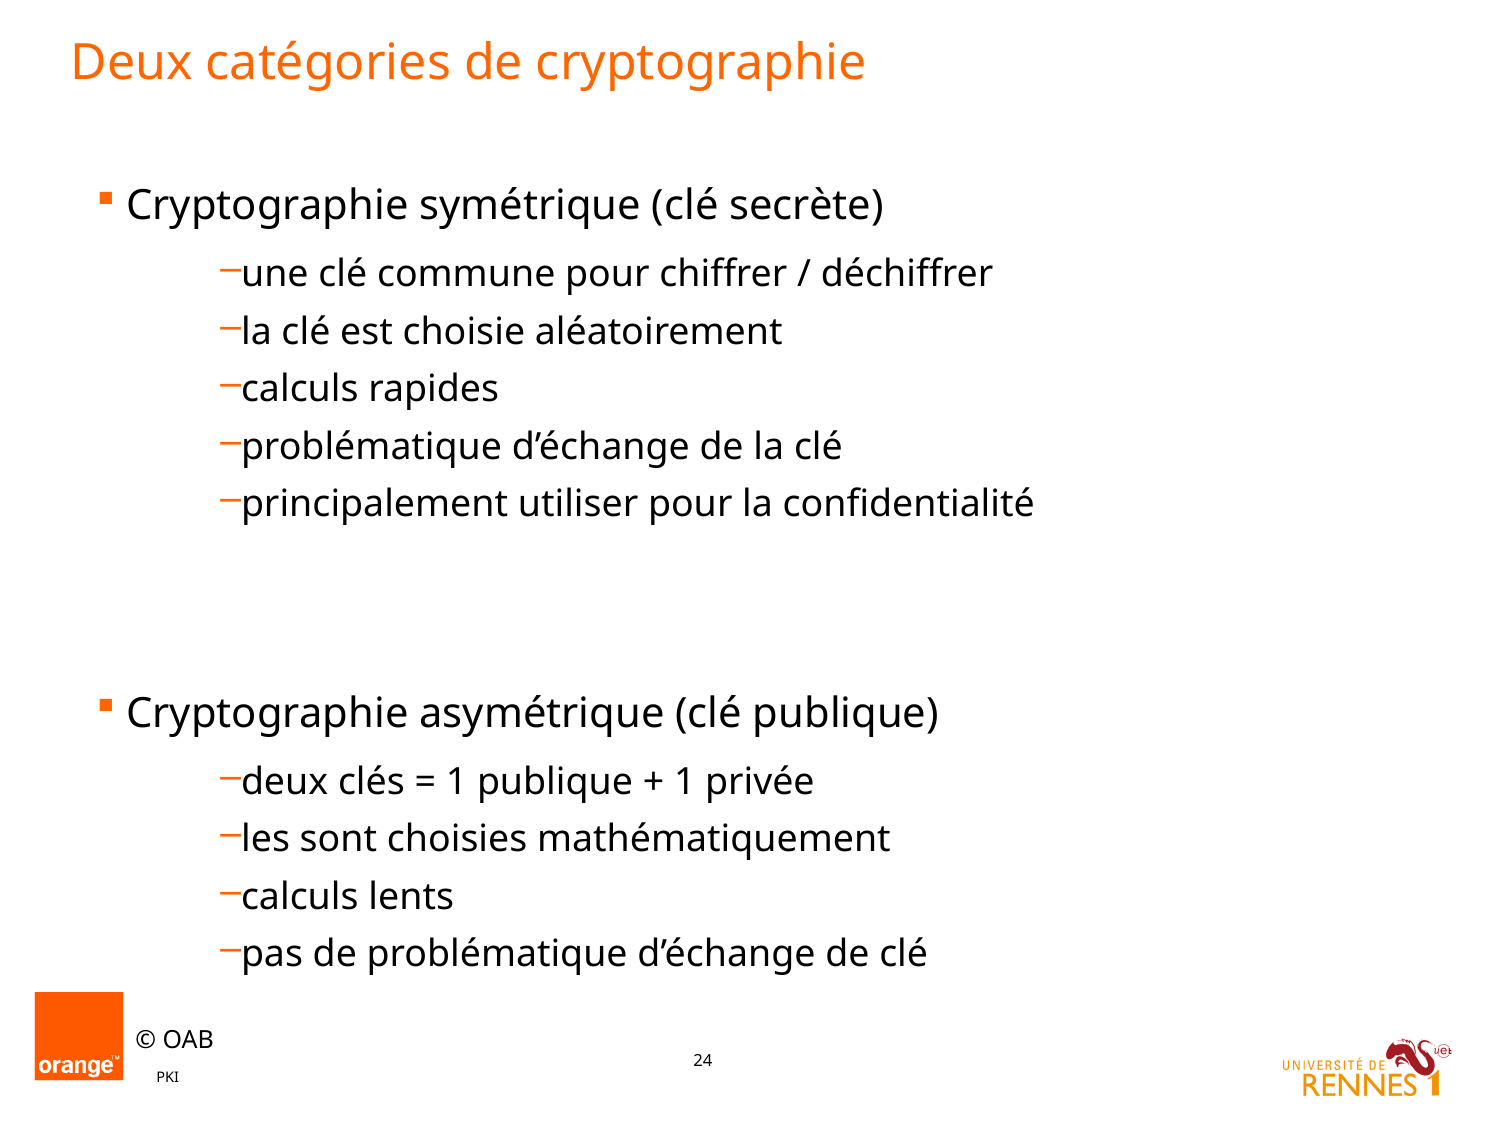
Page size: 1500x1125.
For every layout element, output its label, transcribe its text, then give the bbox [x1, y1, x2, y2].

title Deux catégories de cryptographie [70, 29, 1236, 192]
picture [1283, 1038, 1452, 1096]
list Cryptographie symétrique (clé secrète) une clé commune pour chiffrer / déchiffrer la clé est choisie aléatoirement calculs rapides problématique d’échange de la clé principalement utiliser pour la confidentialité Cryptographie asymétrique (clé publique) deux clés = 1 publique + 1 privée les sont choisies mathématiquement calculs lents pas de problématique d’échange de clé [96, 178, 1456, 1025]
footer PKI [141, 1060, 330, 1097]
picture [0, 947, 167, 1125]
